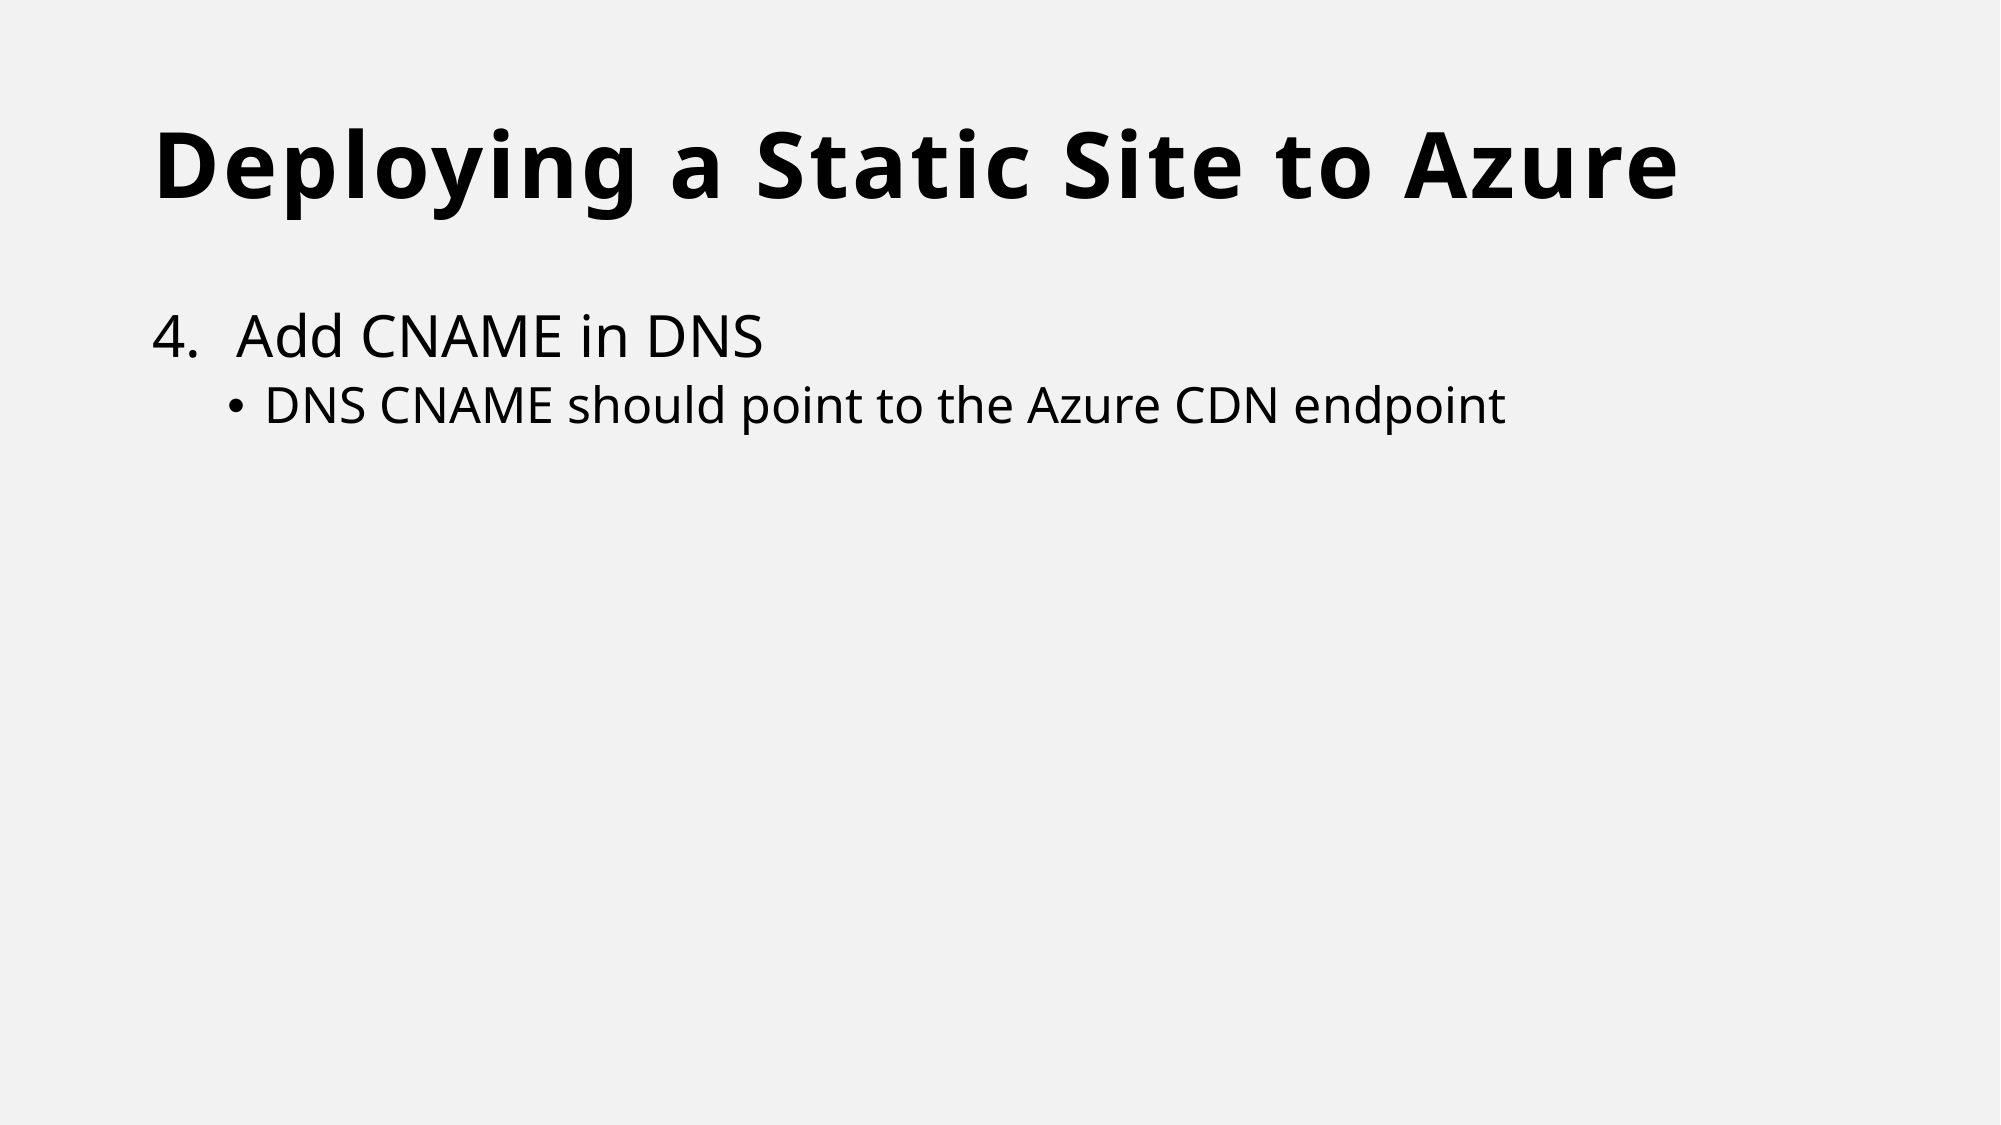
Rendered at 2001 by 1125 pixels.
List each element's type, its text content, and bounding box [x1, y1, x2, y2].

list Add CNAME in DNS DNS CNAME should point to the Azure CDN endpoint [137, 299, 1863, 1014]
title Deploying a Static Site to Azure [137, 59, 1863, 278]
